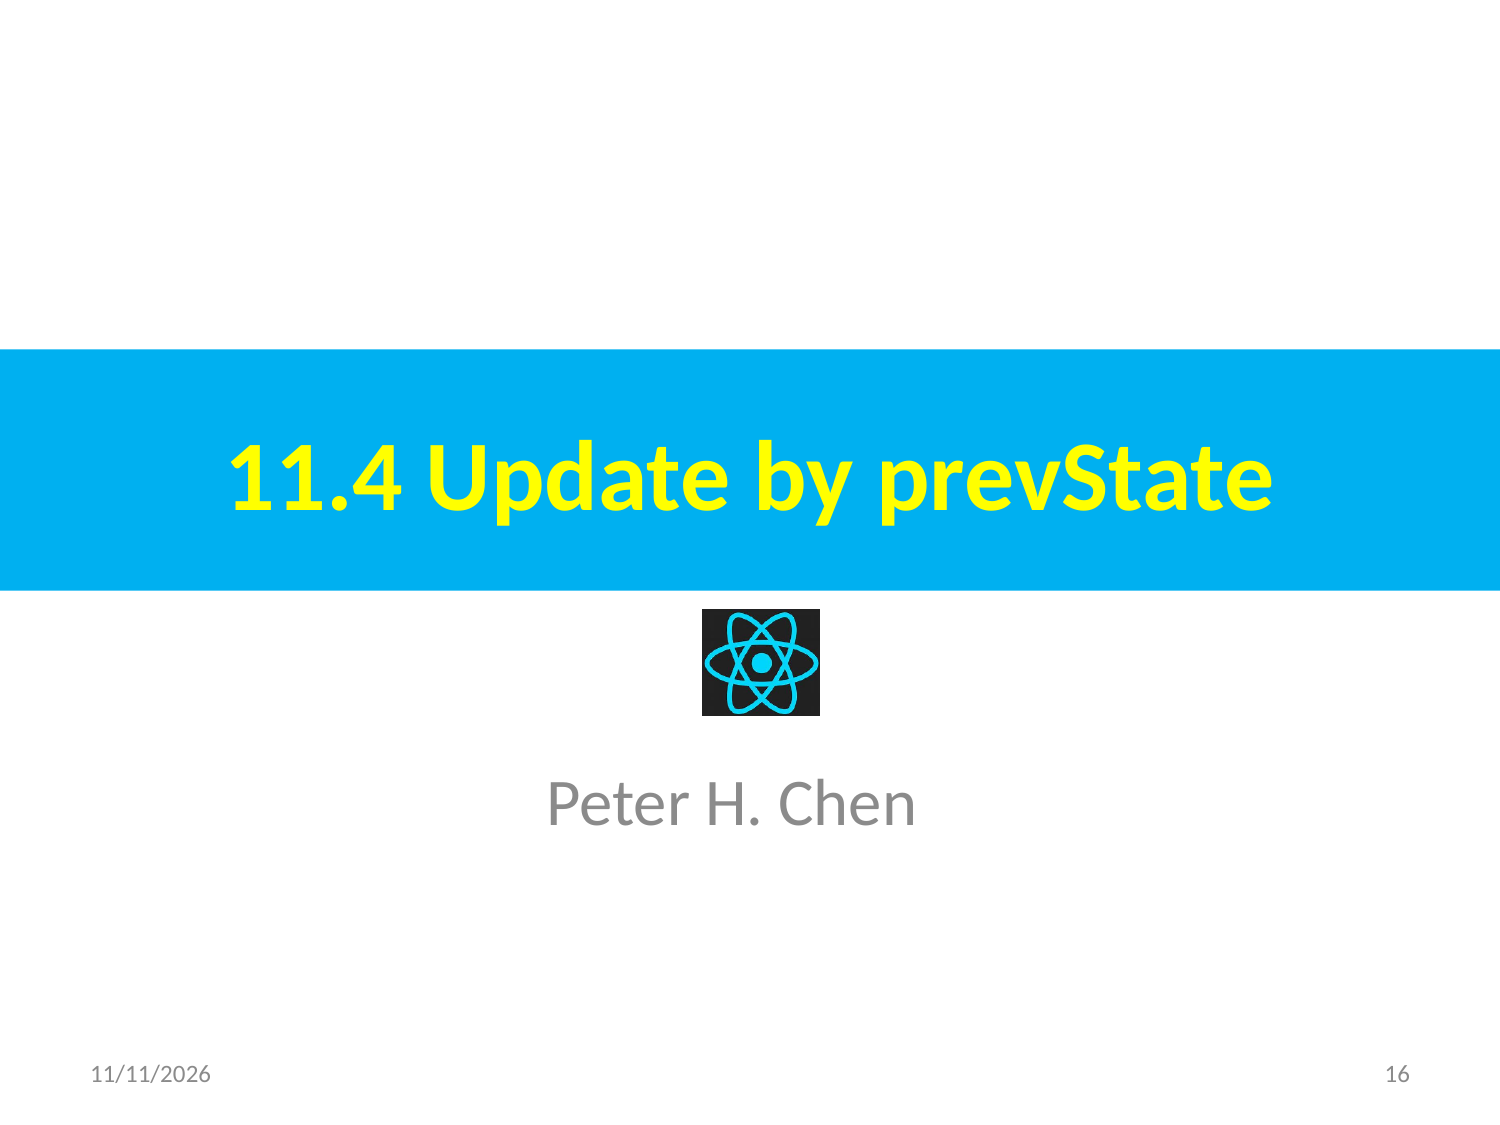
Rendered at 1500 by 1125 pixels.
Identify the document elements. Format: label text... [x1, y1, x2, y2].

slide_number 16 [1074, 1042, 1425, 1103]
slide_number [75, 1042, 425, 1103]
subtitle Peter H. Chen [206, 751, 1257, 866]
title 11.4 Update by prevState [0, 349, 1500, 591]
picture [702, 609, 821, 716]
